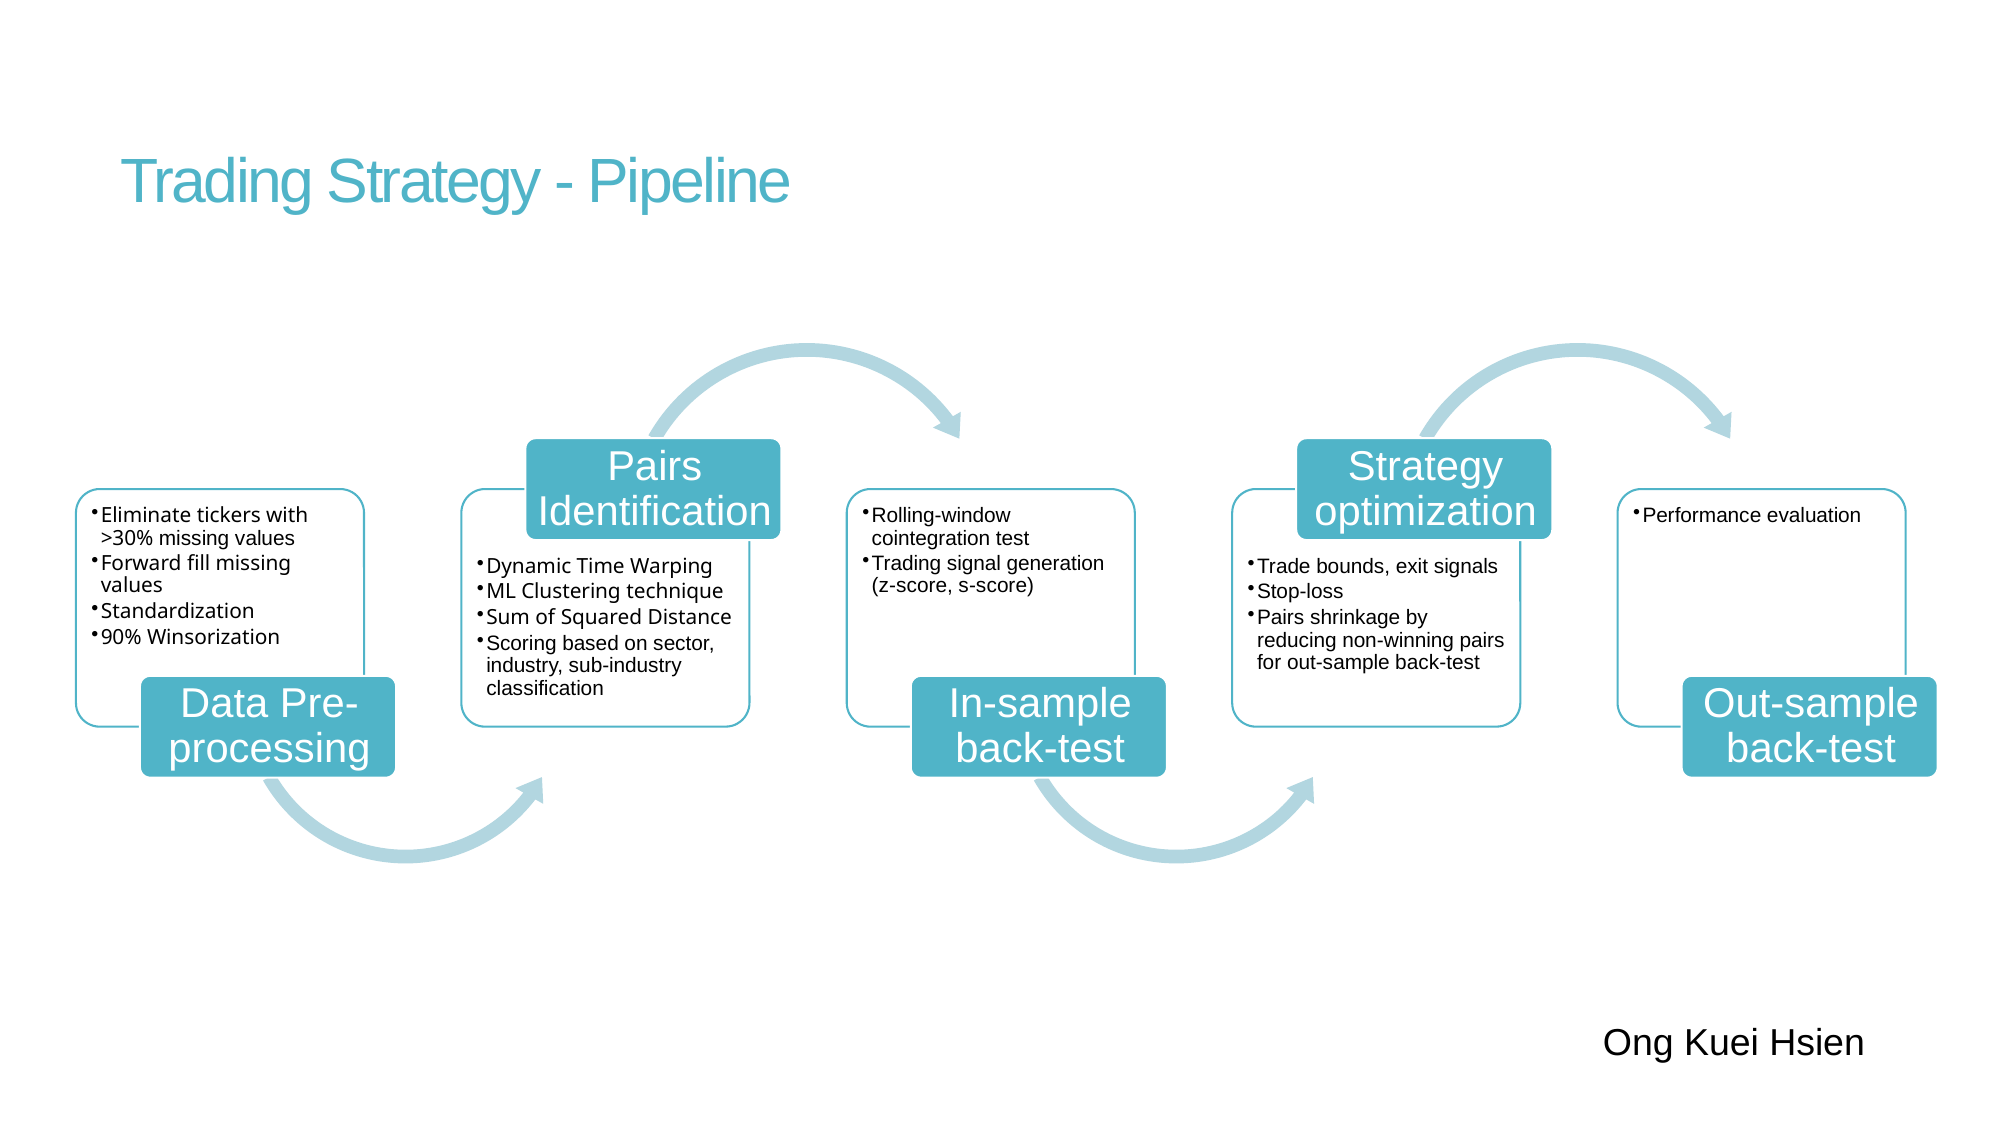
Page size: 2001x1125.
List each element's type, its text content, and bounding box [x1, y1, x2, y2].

title Trading Strategy - Pipeline [120, 81, 1880, 261]
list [74, 261, 1939, 955]
text_box Ong Kuei Hsien [1570, 1010, 1880, 1071]
